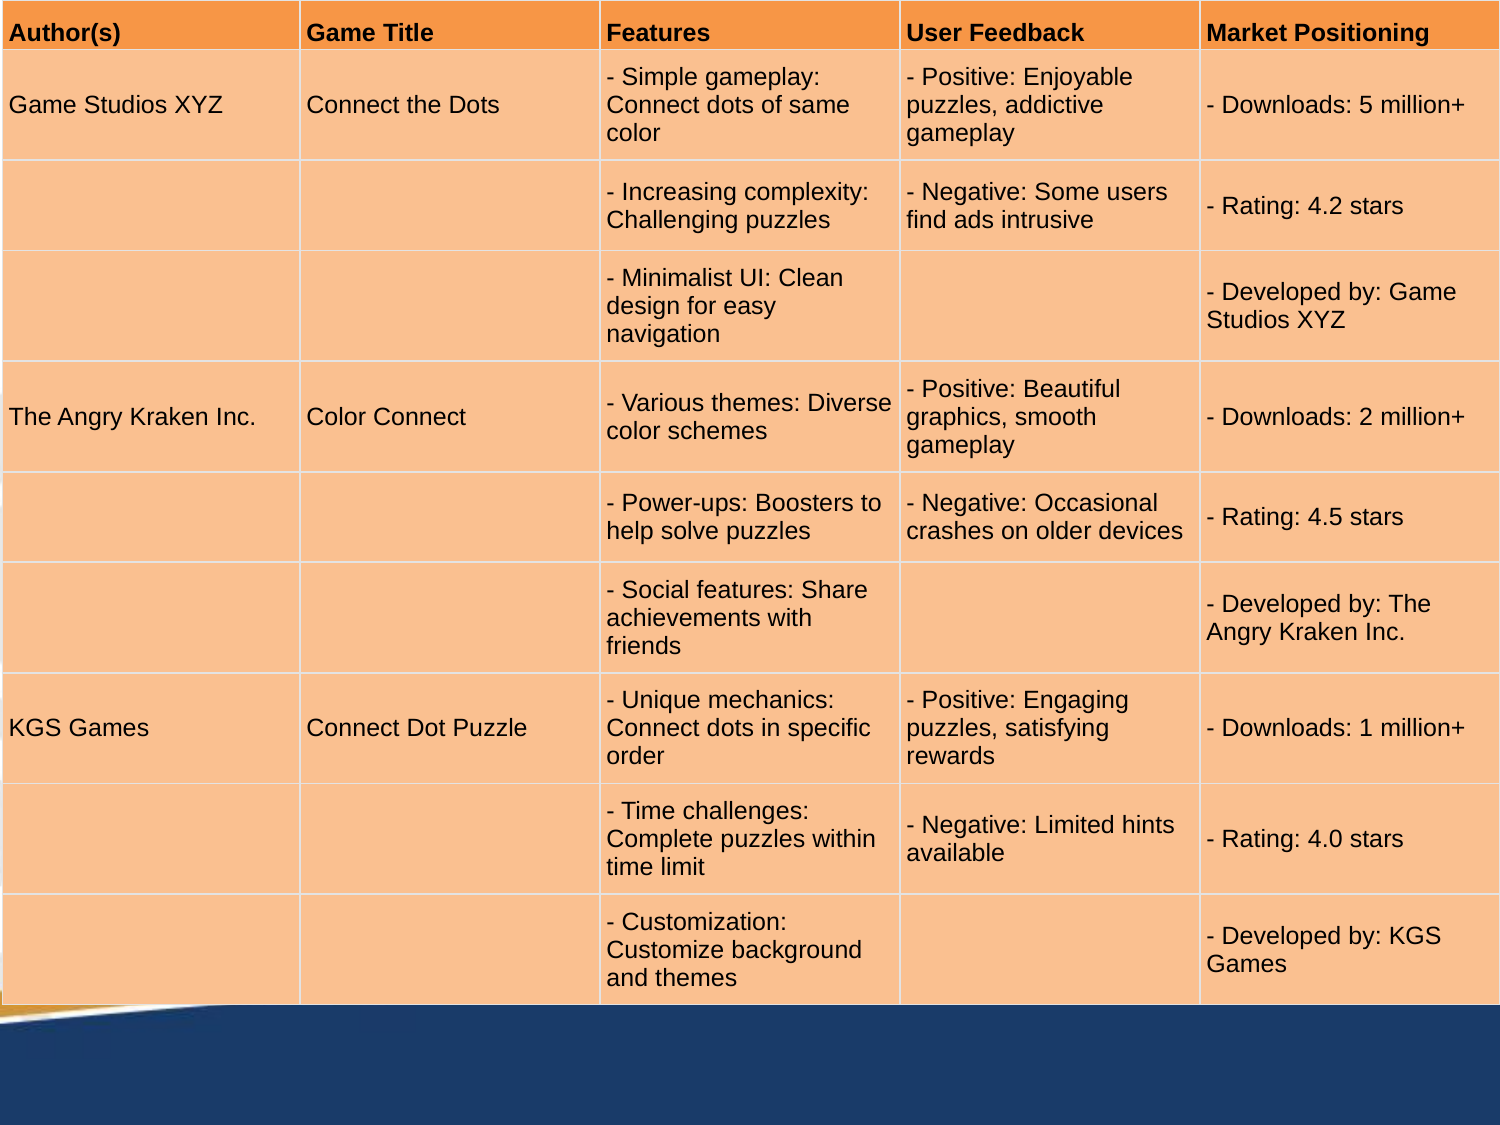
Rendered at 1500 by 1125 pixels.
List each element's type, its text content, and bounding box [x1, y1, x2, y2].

table_cell - Rating: 4.0 stars [1201, 784, 1499, 893]
table_cell [3, 473, 299, 561]
table_cell [3, 563, 299, 672]
table_cell [301, 161, 599, 250]
table_cell - Developed by: Game Studios XYZ [1201, 251, 1499, 360]
table_cell - Various themes: Diverse color schemes [601, 362, 899, 471]
table_cell [301, 473, 599, 561]
table_cell - Customization: Customize background and themes [601, 895, 899, 1004]
table_cell Color Connect [301, 362, 599, 471]
table_cell Game Studios XYZ [3, 50, 299, 159]
table_cell - Increasing complexity: Challenging puzzles [601, 161, 899, 250]
table_cell KGS Games [3, 674, 299, 783]
table_cell Connect the Dots [301, 50, 599, 159]
table_cell - Negative: Limited hints available [901, 784, 1199, 893]
table_cell [3, 895, 299, 1004]
table_cell - Downloads: 2 million+ [1201, 362, 1499, 471]
table_cell The Angry Kraken Inc. [3, 362, 299, 471]
table_header Market Positioning [1201, 1, 1499, 49]
table_cell - Simple gameplay: Connect dots of same color [601, 50, 899, 159]
table_cell - Negative: Some users find ads intrusive [901, 161, 1199, 250]
table_cell [3, 784, 299, 893]
table_cell - Power-ups: Boosters to help solve puzzles [601, 473, 899, 561]
table_cell - Developed by: The Angry Kraken Inc. [1201, 563, 1499, 672]
table_cell - Social features: Share achievements with friends [601, 563, 899, 672]
table_cell - Time challenges: Complete puzzles within time limit [601, 784, 899, 893]
table_cell [3, 161, 299, 250]
table_header User Feedback [901, 1, 1199, 49]
table_cell - Downloads: 5 million+ [1201, 50, 1499, 159]
table_cell - Positive: Enjoyable puzzles, addictive gameplay [901, 50, 1199, 159]
table_cell [901, 251, 1199, 360]
table_cell - Positive: Engaging puzzles, satisfying rewards [901, 674, 1199, 783]
table_cell - Developed by: KGS Games [1201, 895, 1499, 1004]
table_cell [901, 895, 1199, 1004]
table_cell - Downloads: 1 million+ [1201, 674, 1499, 783]
table_cell [301, 251, 599, 360]
table_cell - Unique mechanics: Connect dots in specific order [601, 674, 899, 783]
table_header Features [601, 1, 899, 49]
picture [0, 0, 1500, 1125]
table_cell [901, 563, 1199, 672]
table_cell Connect Dot Puzzle [301, 674, 599, 783]
table_cell - Positive: Beautiful graphics, smooth gameplay [901, 362, 1199, 471]
table_cell [301, 895, 599, 1004]
table_cell [301, 563, 599, 672]
table_cell - Negative: Occasional crashes on older devices [901, 473, 1199, 561]
table_cell [3, 251, 299, 360]
table_cell - Rating: 4.2 stars [1201, 161, 1499, 250]
table_header Game Title [301, 1, 599, 49]
table_cell [301, 784, 599, 893]
table_cell - Rating: 4.5 stars [1201, 473, 1499, 561]
table_header Author(s) [3, 1, 299, 49]
table_cell - Minimalist UI: Clean design for easy navigation [601, 251, 899, 360]
